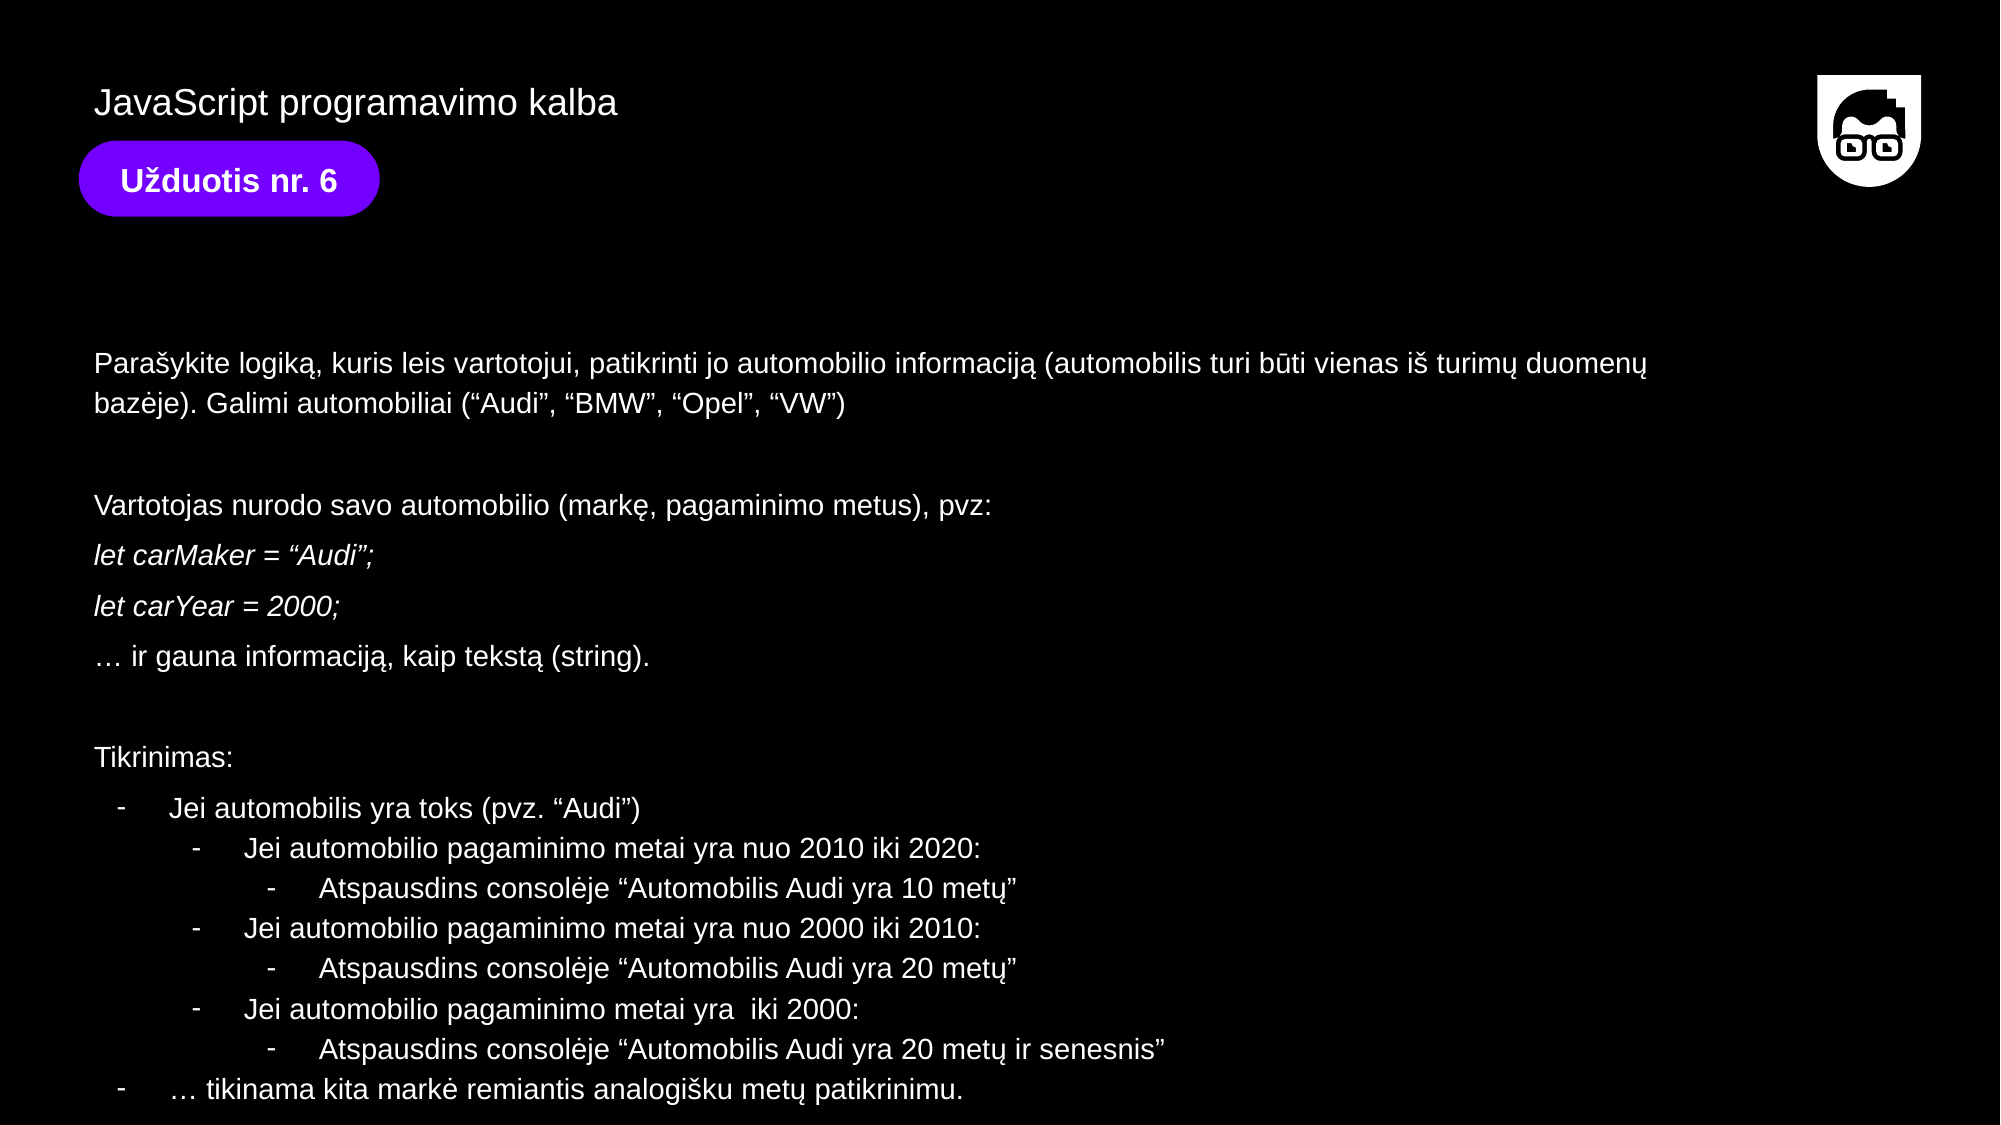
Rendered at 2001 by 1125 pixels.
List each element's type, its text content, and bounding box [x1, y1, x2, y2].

text_box Užduotis nr. 6 [78, 140, 380, 217]
text_box Parašykite logiką, kuris leis vartotojui, patikrinti jo automobilio informaciją (automobilis turi būti vienas iš turimų duomenų bazėje). Galimi automobiliai (“Audi”, “BMW”, “Opel”, “VW”) Vartotojas nurodo savo automobilio (markę, pagaminimo metus), pvz: let carMaker = “Audi”; let carYear = 2000; … ir gauna informaciją, kaip tekstą (string). Tikrinimas: Jei automobilis yra toks (pvz. “Audi”) Jei automobilio pagaminimo metai yra nuo 2010 iki 2020: Atspausdins consolėje “Automobilis Audi yra 10 metų” Jei automobilio pagaminimo metai yra nuo 2000 iki 2010: Atspausdins consolėje “Automobilis Audi yra 20 metų” Jei automobilio pagaminimo metai yra iki 2000: Atspausdins consolėje “Automobilis Audi yra 20 metų ir senesnis” … tikinama kita markė remiantis analogišku metų patikrinimu. [78, 331, 1745, 1092]
list JavaScript programavimo kalba [78, 75, 1214, 150]
